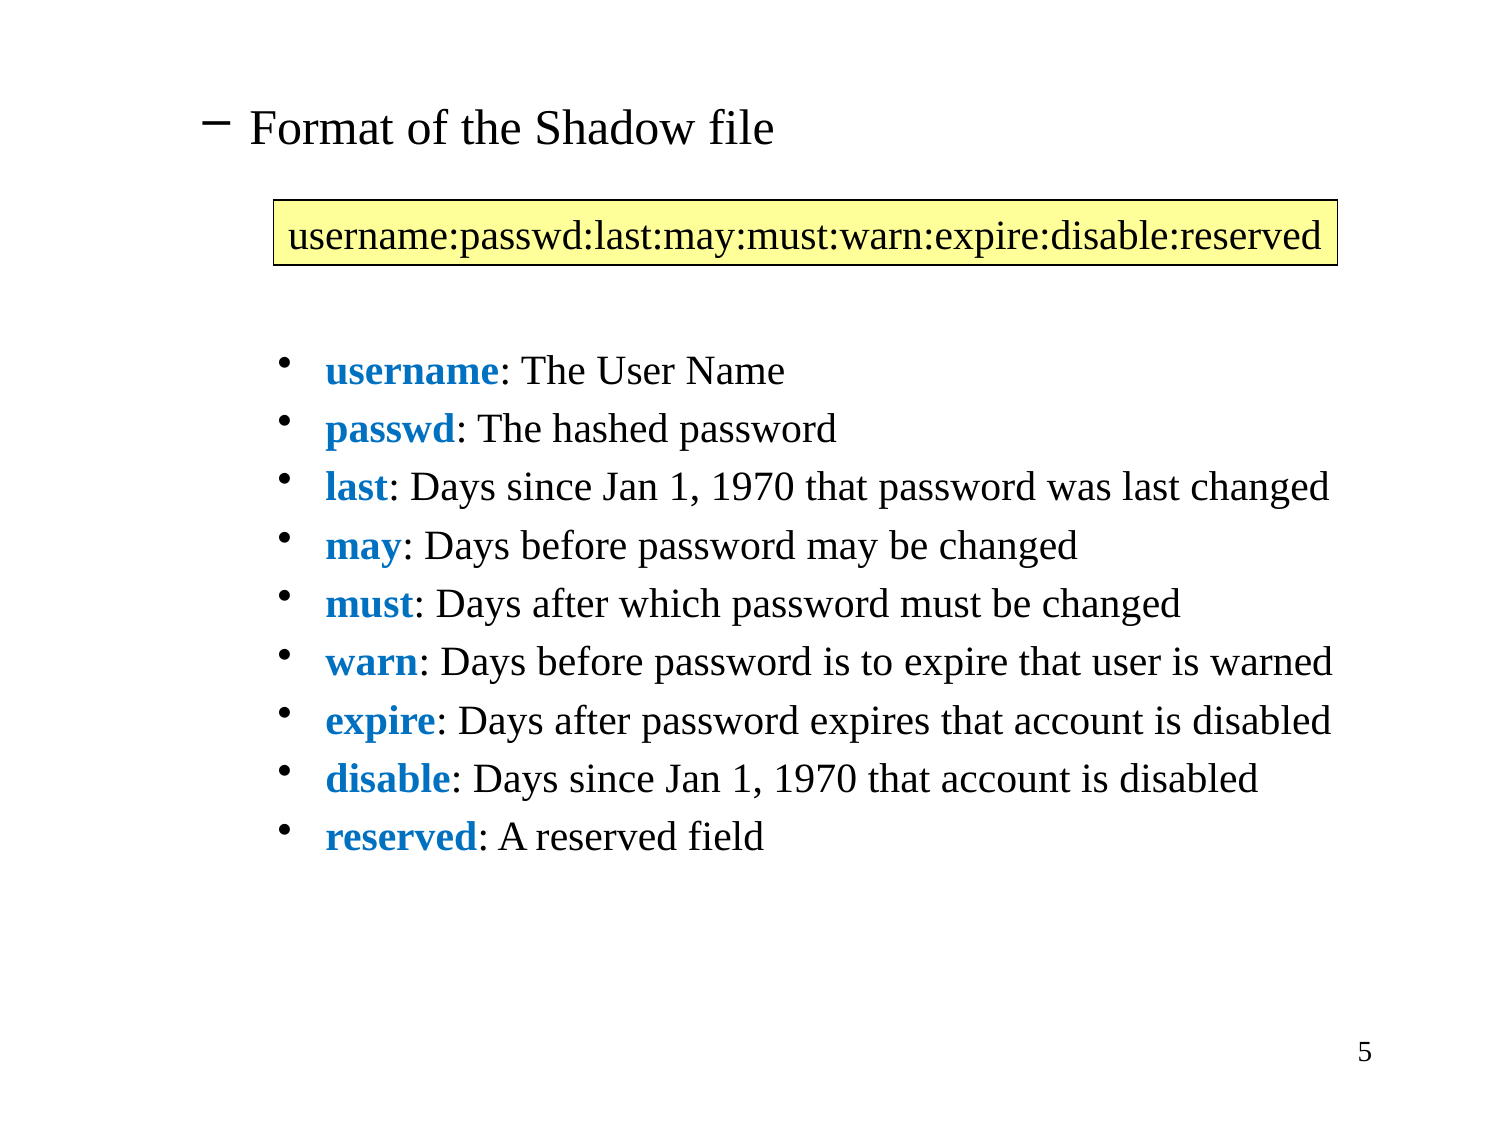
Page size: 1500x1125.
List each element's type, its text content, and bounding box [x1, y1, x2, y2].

list Format of the Shadow file username: The User Name passwd: The hashed password last: Days since Jan 1, 1970 that password was last changed may: Days before password may be changed must: Days after which password must be changed warn: Days before password is to expire that user is warned expire: Days after password expires that account is disabled disable: Days since Jan 1, 1970 that account is disabled reserved: A reserved field [112, 87, 1388, 1075]
slide_number 5 [1074, 1025, 1388, 1100]
text_box username:passwd:last:may:must:warn:expire:disable:reserved [273, 200, 1338, 265]
